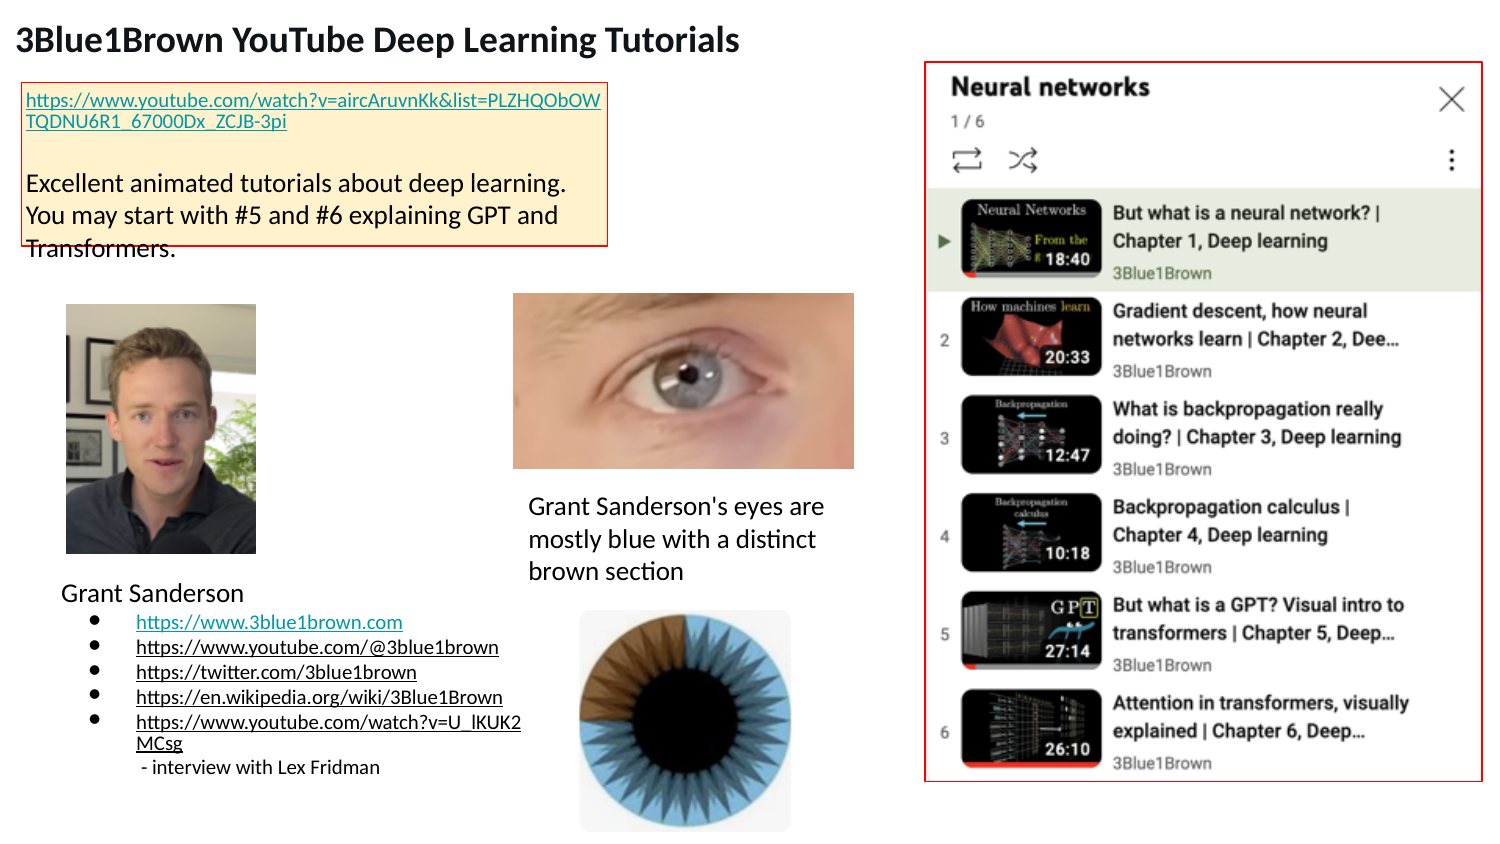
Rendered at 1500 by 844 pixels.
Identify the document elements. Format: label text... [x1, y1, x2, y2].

picture [925, 62, 1482, 782]
text_box Grant Sanderson's eyes are mostly blue with a distinct brown section [513, 477, 854, 602]
text_box 3Blue1Brown YouTube Deep Learning Tutorials [0, 0, 1022, 75]
picture [512, 293, 855, 469]
picture [575, 609, 796, 832]
text_box https://www.youtube.com/watch?v=aircAruvnKk&list=PLZHQObOWTQDNU6R1_67000Dx_ZCJB-3pi Excellent animated tutorials about deep learning. You may start with #5 and #6 explaining GPT and Transformers. [21, 82, 608, 247]
text_box Grant Sanderson https://www.3blue1brown.com https://www.youtube.com/@3blue1brown https://twitter.com/3blue1brown https://en.wikipedia.org/wiki/3Blue1Brown https://www.youtube.com/watch?v=U_lKUK2MCsg - interview with Lex Fridman [46, 560, 539, 774]
picture [66, 304, 257, 554]
